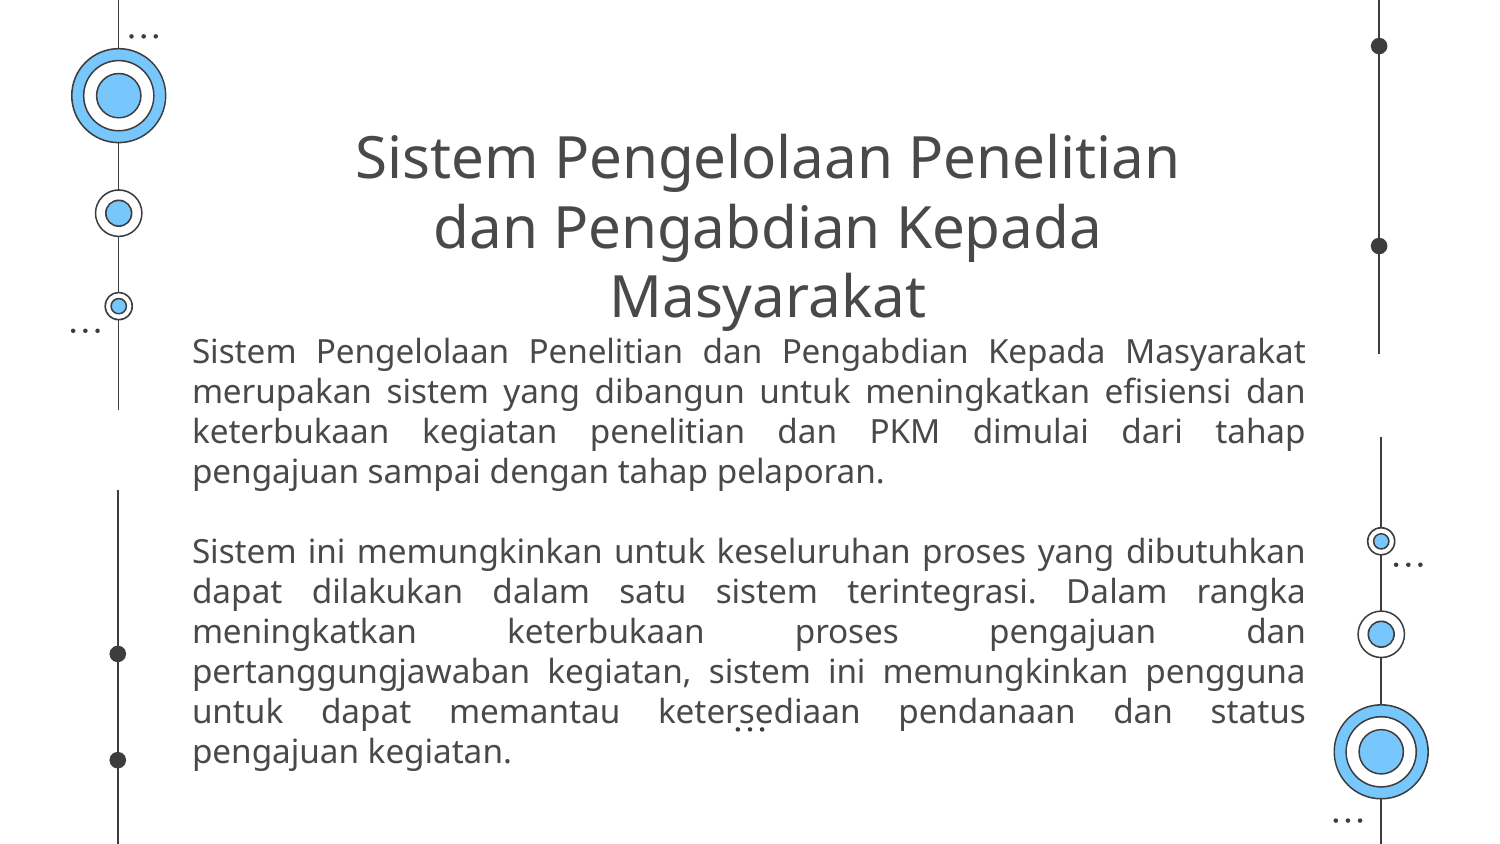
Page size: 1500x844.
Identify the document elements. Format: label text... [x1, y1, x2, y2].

subtitle Sistem Pengelolaan Penelitian dan Pengabdian Kepada Masyarakat merupakan sistem yang dibangun untuk meningkatkan efisiensi dan keterbukaan kegiatan penelitian dan PKM dimulai dari tahap pengajuan sampai dengan tahap pelaporan. Sistem ini memungkinkan untuk keseluruhan proses yang dibutuhkan dapat dilakukan dalam satu sistem terintegrasi. Dalam rangka meningkatkan keterbukaan proses pengajuan dan pertanggungjawaban kegiatan, sistem ini memungkinkan pengguna untuk dapat memantau ketersediaan pendanaan dan status pengajuan kegiatan. [177, 315, 1323, 739]
title Sistem Pengelolaan Penelitian dan Pengabdian Kepada Masyarakat [308, 104, 1227, 200]
